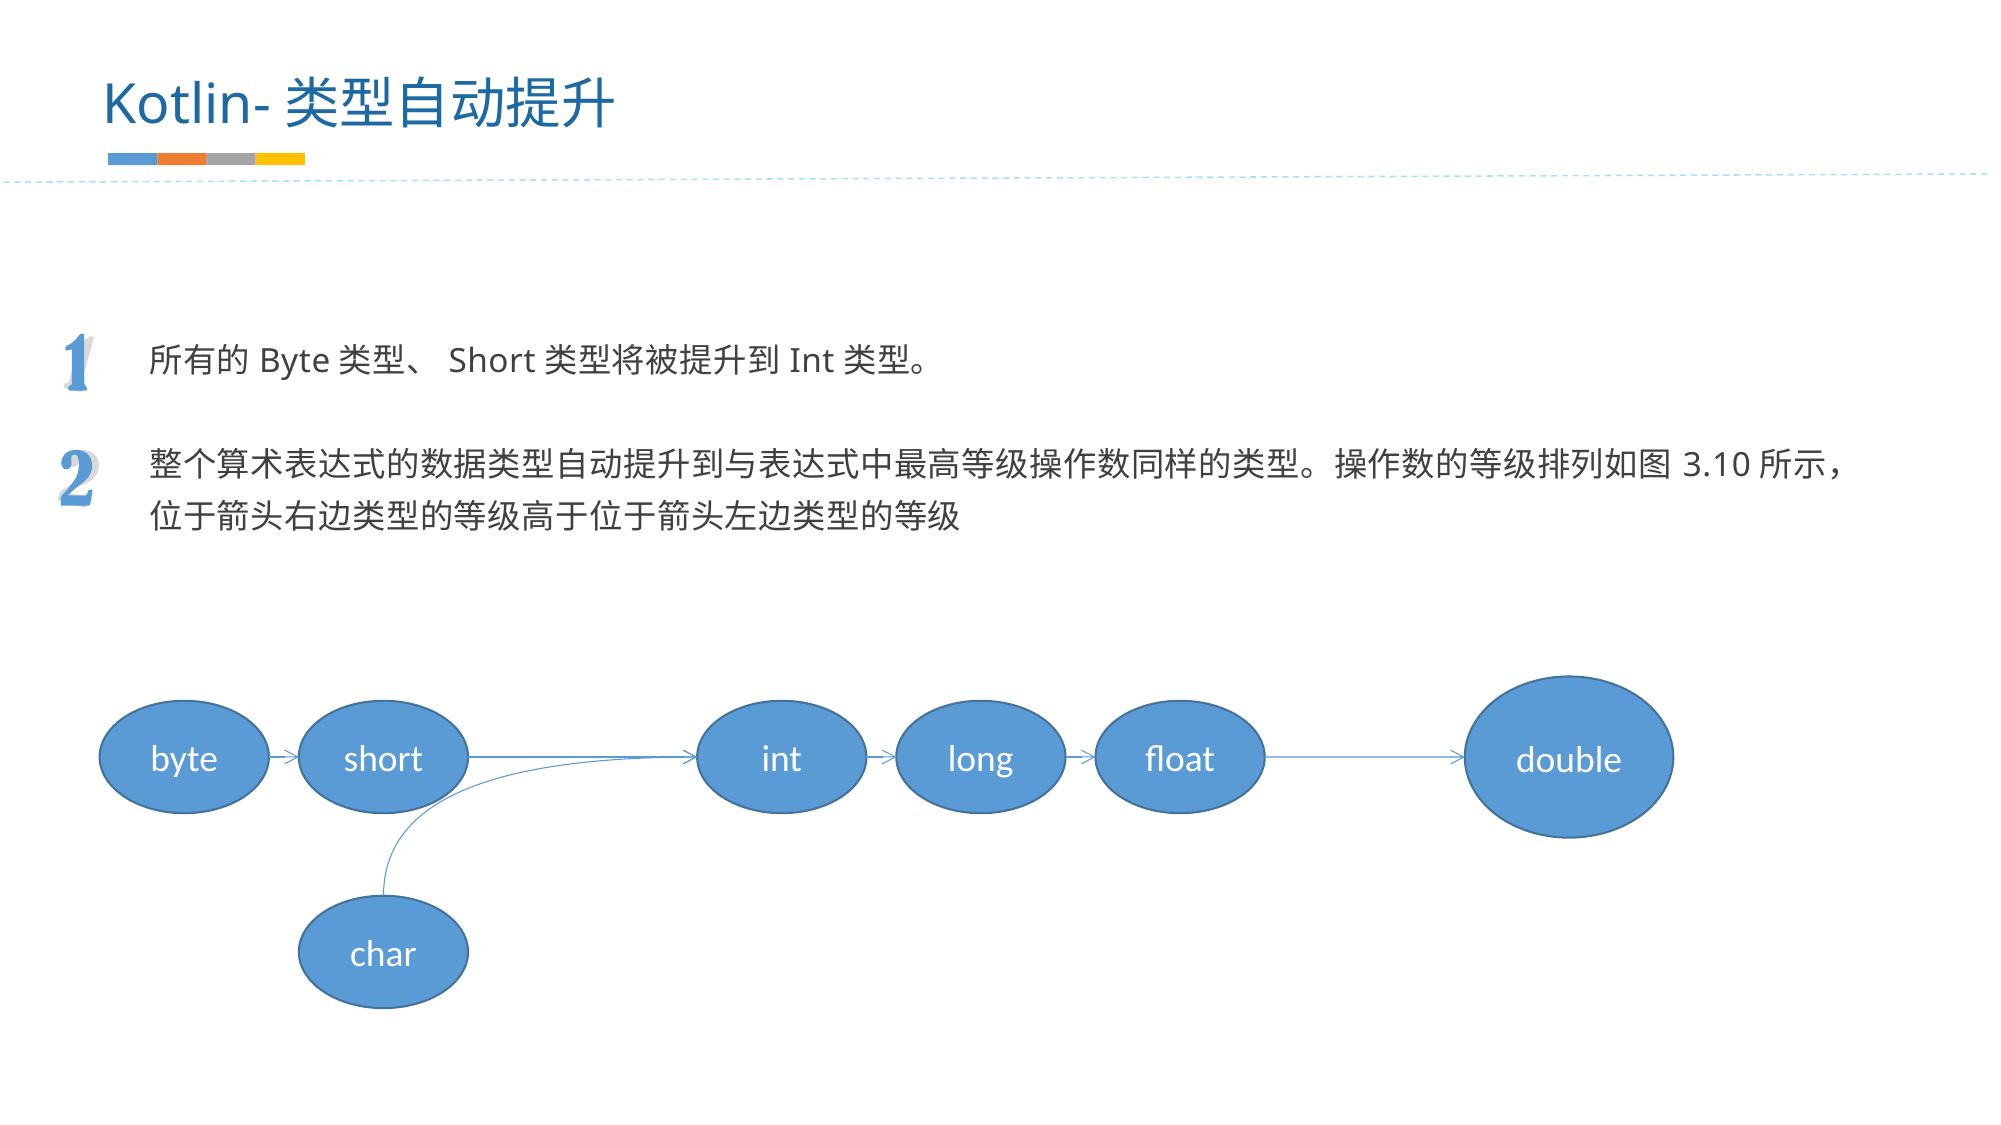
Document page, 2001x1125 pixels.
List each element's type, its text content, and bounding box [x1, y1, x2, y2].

text_box 所有的Byte类型、Short类型将被提升到Int类型。 整个算术表达式的数据类型自动提升到与表达式中最高等级操作数同样的类型。操作数的等级排列如图3.10所示，位于箭头右边类型的等级高于位于箭头左边类型的等级 [132, 327, 1878, 535]
text_box Kotlin-类型自动提升 [87, 60, 781, 142]
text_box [108, 152, 305, 166]
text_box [99, 676, 1674, 1008]
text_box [0, 173, 1993, 183]
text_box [57, 449, 100, 509]
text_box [63, 333, 95, 393]
